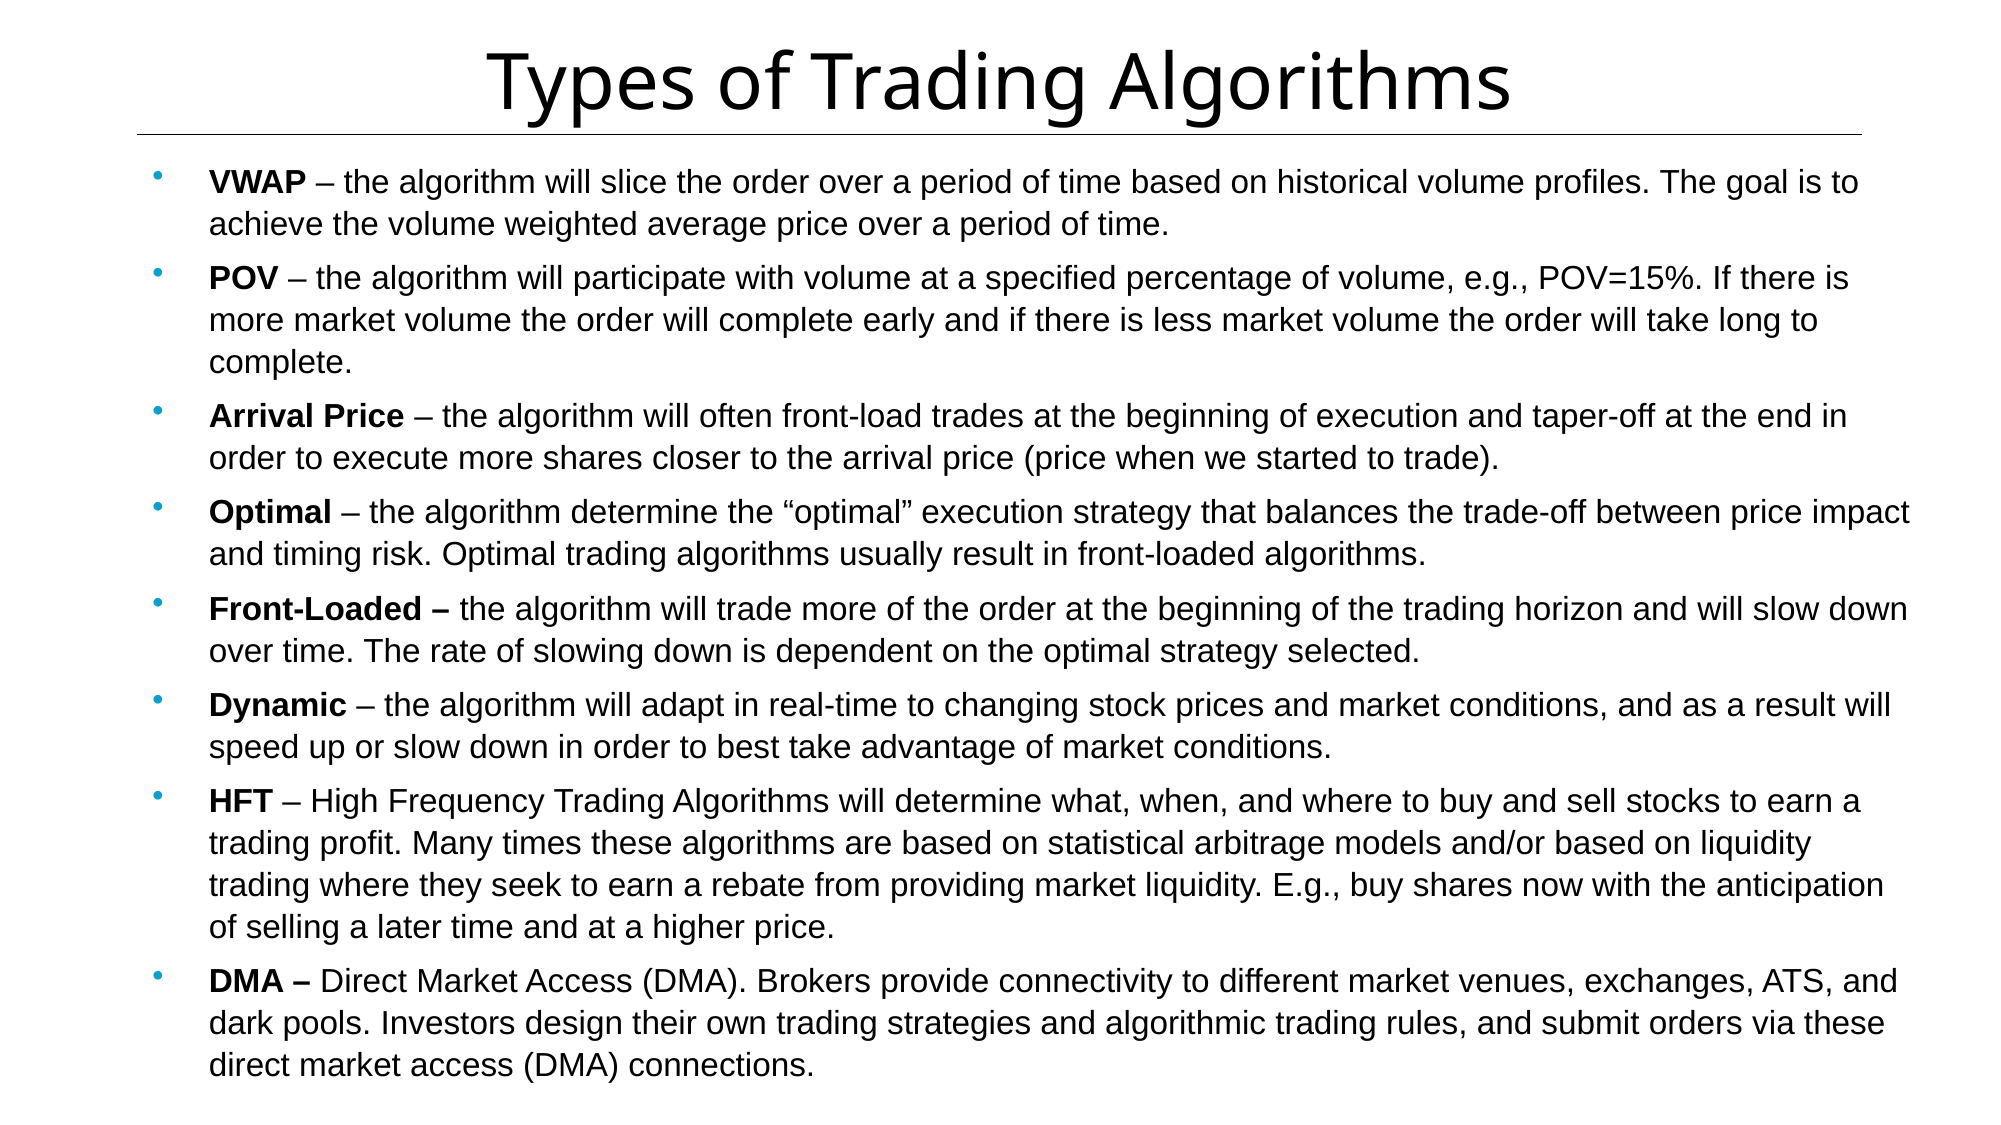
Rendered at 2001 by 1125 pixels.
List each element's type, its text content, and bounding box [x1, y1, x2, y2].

list VWAP – the algorithm will slice the order over a period of time based on historical volume profiles. The goal is to achieve the volume weighted average price over a period of time. POV – the algorithm will participate with volume at a specified percentage of volume, e.g., POV=15%. If there is more market volume the order will complete early and if there is less market volume the order will take long to complete. Arrival Price – the algorithm will often front-load trades at the beginning of execution and taper-off at the end in order to execute more shares closer to the arrival price (price when we started to trade). Optimal – the algorithm determine the “optimal” execution strategy that balances the trade-off between price impact and timing risk. Optimal trading algorithms usually result in front-loaded algorithms. Front-Loaded – the algorithm will trade more of the order at the beginning of the trading horizon and will slow down over time. The rate of slowing down is dependent on the optimal strategy selected. Dynamic – the algorithm will adapt in real-time to changing stock prices and market conditions, and as a result will speed up or slow down in order to best take advantage of market conditions. HFT – High Frequency Trading Algorithms will determine what, when, and where to buy and sell stocks to earn a trading profit. Many times these algorithms are based on statistical arbitrage models and/or based on liquidity trading where they seek to earn a rebate from providing market liquidity. E.g., buy shares now with the anticipation of selling a later time and at a higher price. DMA – Direct Market Access (DMA). Brokers provide connectivity to different market venues, exchanges, ATS, and dark pools. Investors design their own trading strategies and algorithmic trading rules, and submit orders via these direct market access (DMA) connections. [137, 150, 1930, 1089]
title Types of Trading Algorithms [137, 34, 1863, 134]
